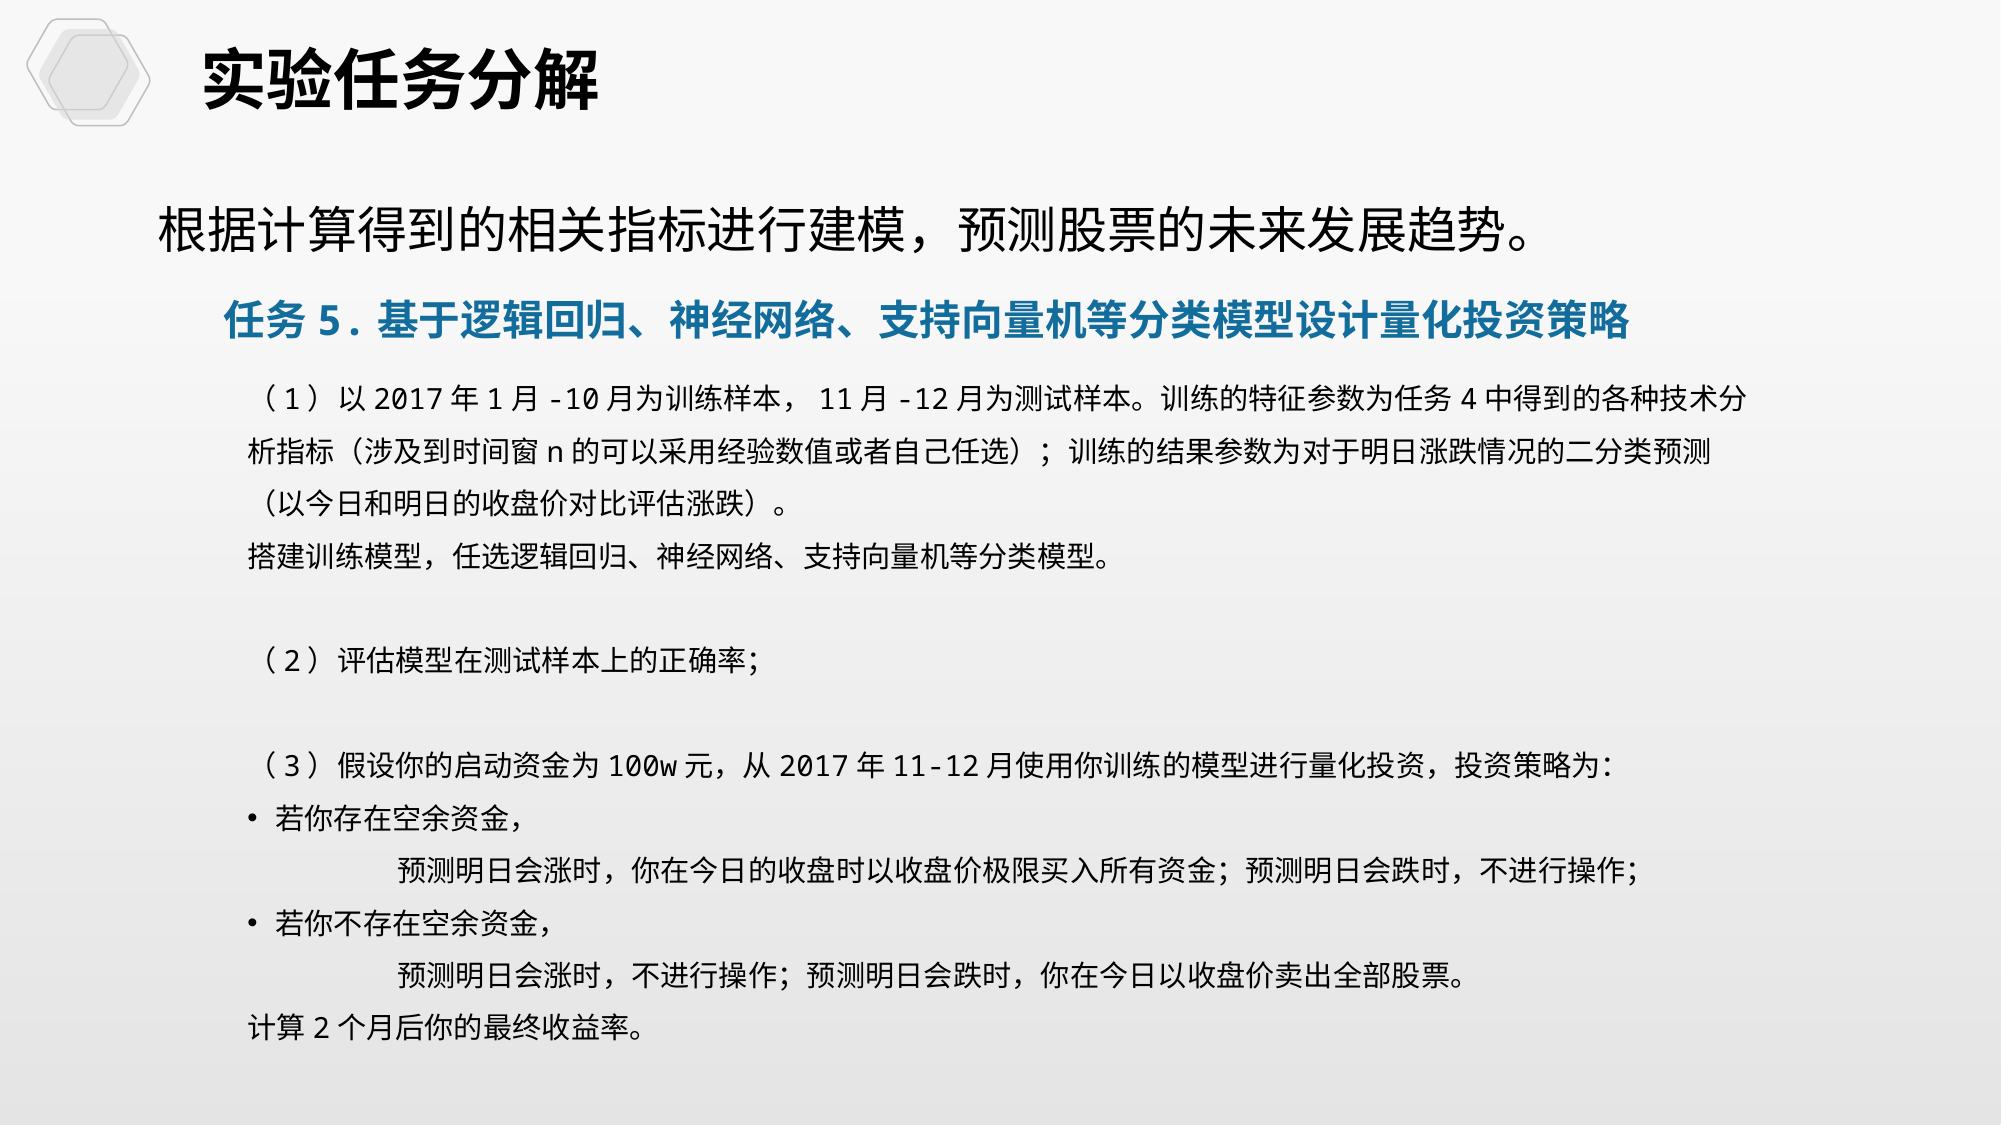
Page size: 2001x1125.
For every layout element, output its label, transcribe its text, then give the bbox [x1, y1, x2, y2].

text_box 根据计算得到的相关指标进行建模，预测股票的未来发展趋势。 [114, 160, 1915, 904]
text_box 实验任务分解 [185, 30, 800, 126]
text_box 任务5.基于逻辑回归、神经网络、支持向量机等分类模型设计量化投资策略 [208, 278, 1804, 351]
text_box （1）以2017年1月-10月为训练样本，11月-12月为测试样本。训练的特征参数为任务4中得到的各种技术分析指标（涉及到时间窗n的可以采用经验数值或者自己任选）；训练的结果参数为对于明日涨跌情况的二分类预测（以今日和明日的收盘价对比评估涨跌）。 搭建训练模型，任选逻辑回归、神经网络、支持向量机等分类模型。 （2）评估模型在测试样本上的正确率； （3）假设你的启动资金为100w元，从2017年11-12月使用你训练的模型进行量化投资，投资策略为： 若你存在空余资金， 预测明日会涨时，你在今日的收盘时以收盘价极限买入所有资金；预测明日会跌时，不进行操作； 若你不存在空余资金， 预测明日会涨时，不进行操作；预测明日会跌时，你在今日以收盘价卖出全部股票。 计算2个月后你的最终收益率。 [232, 355, 1780, 1053]
